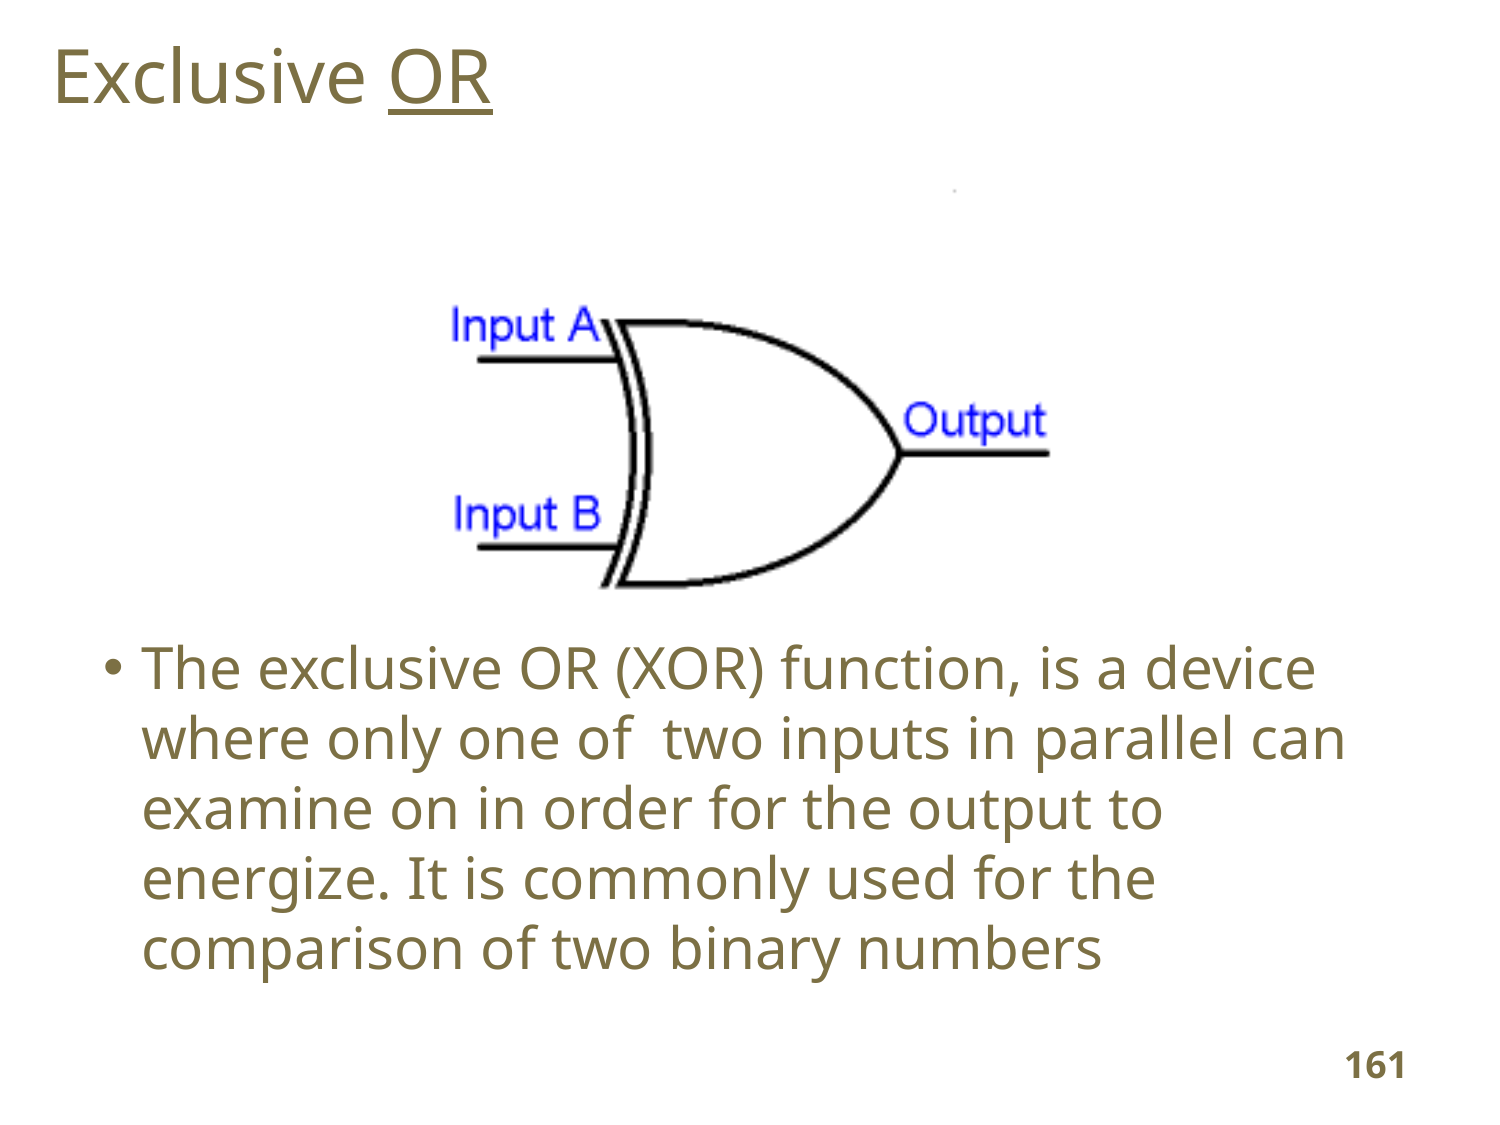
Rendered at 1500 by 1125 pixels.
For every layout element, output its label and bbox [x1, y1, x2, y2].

slide_number [1330, 1051, 1490, 1098]
text_box [90, 624, 1403, 987]
picture [412, 174, 1101, 726]
text_box [37, 22, 1418, 125]
